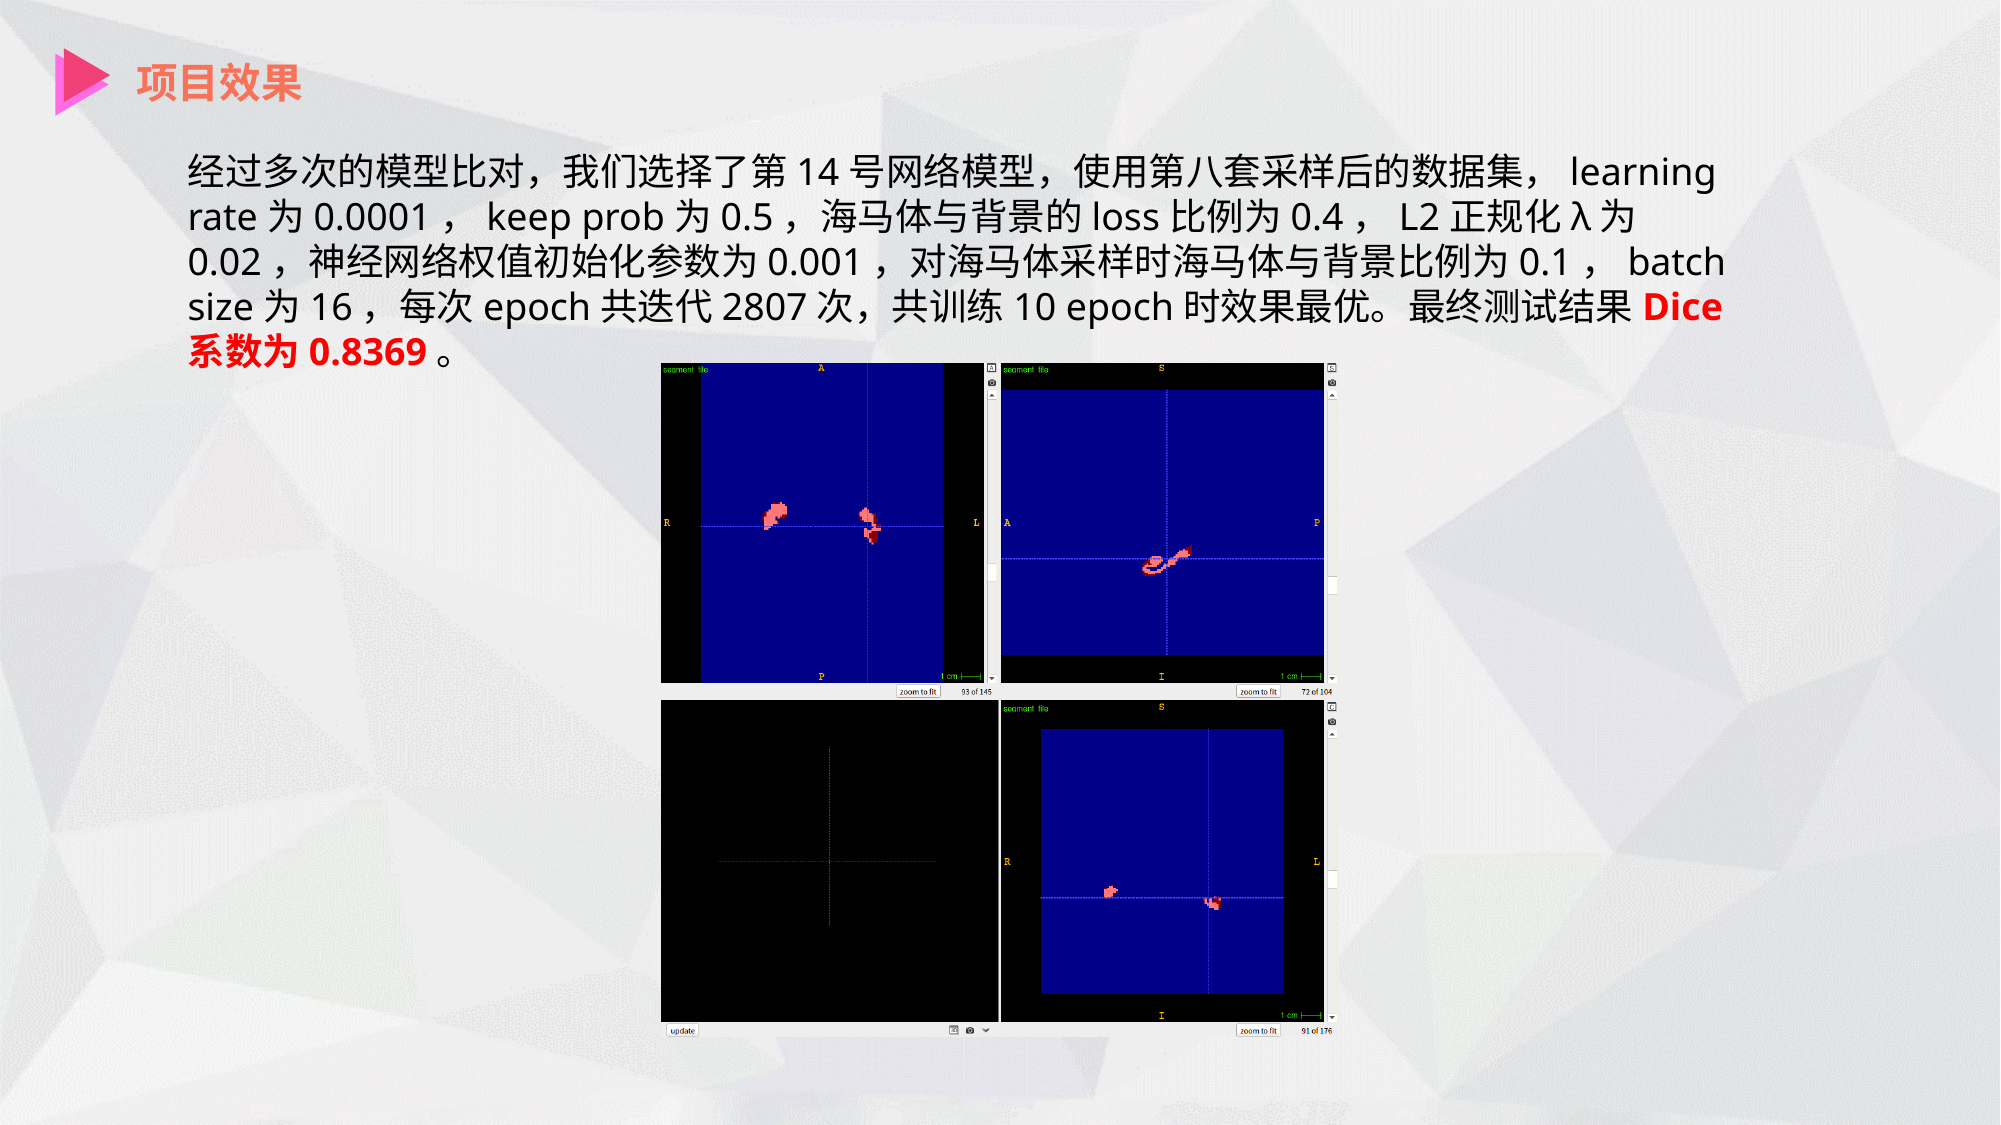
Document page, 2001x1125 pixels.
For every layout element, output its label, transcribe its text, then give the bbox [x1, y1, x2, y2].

text_box 经过多次的模型比对，我们选择了第14号网络模型，使用第八套采样后的数据集，learning rate为0.0001，keep prob为0.5，海马体与背景的loss比例为0.4，L2正规化λ为0.02，神经网络权值初始化参数为0.001，对海马体采样时海马体与背景比例为0.1，batch size为16，每次epoch共迭代2807次，共训练10 epoch时效果最优。最终测试结果Dice系数为0.8369。 [172, 140, 1757, 381]
text_box 项目效果 [121, 48, 455, 114]
picture [0, 0, 2001, 1125]
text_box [55, 48, 111, 116]
